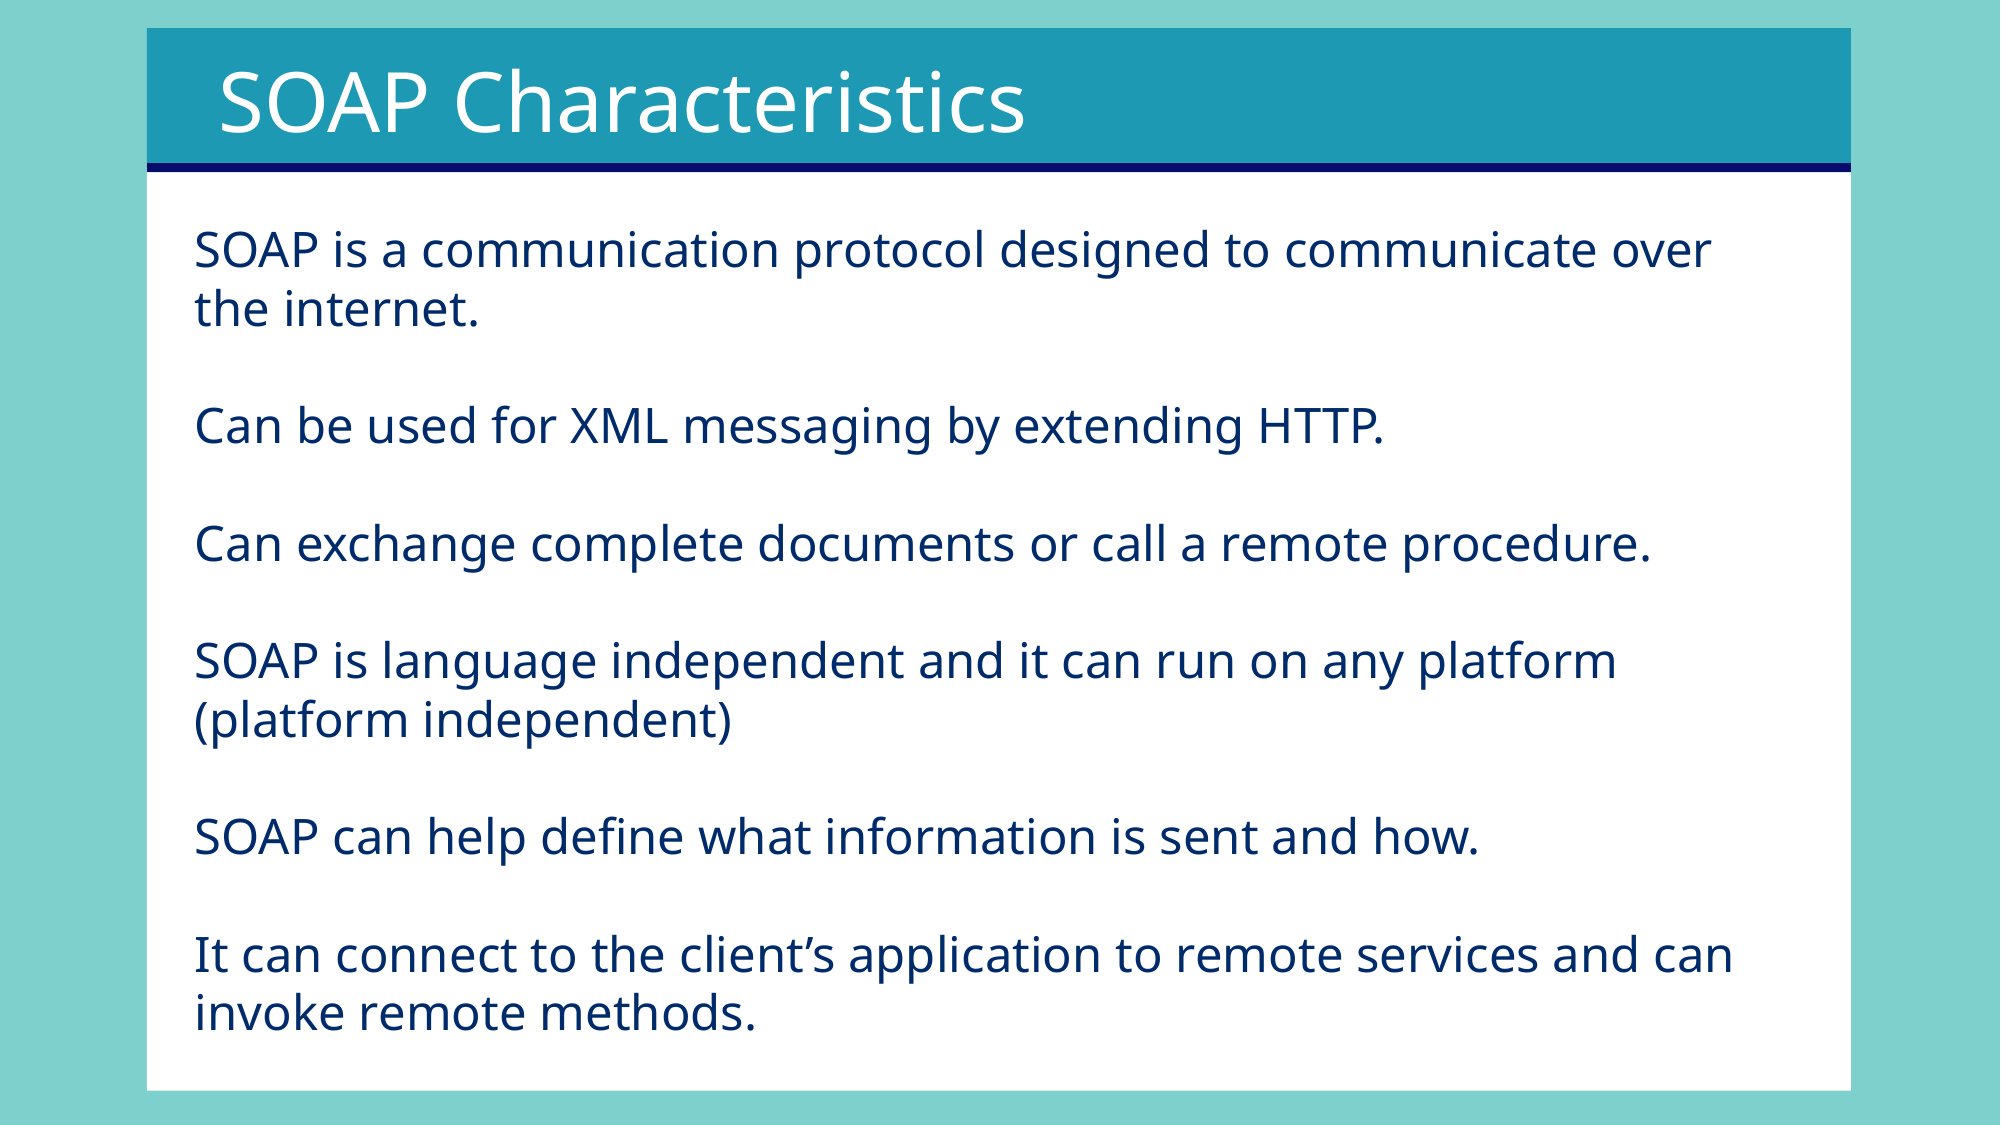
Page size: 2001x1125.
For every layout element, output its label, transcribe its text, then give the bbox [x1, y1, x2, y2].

text_box [146, 27, 1852, 169]
text_box SOAP is a communication protocol designed to communicate over the internet. Can be used for XML messaging by extending HTTP. Can exchange complete documents or call a remote procedure. SOAP is language independent and it can run on any platform (platform independent) SOAP can help define what information is sent and how. It can connect to the client’s application to remote services and can invoke remote methods. [180, 211, 1812, 1125]
text_box SOAP Characteristics [203, 42, 1356, 157]
text_box [146, 171, 1852, 1092]
